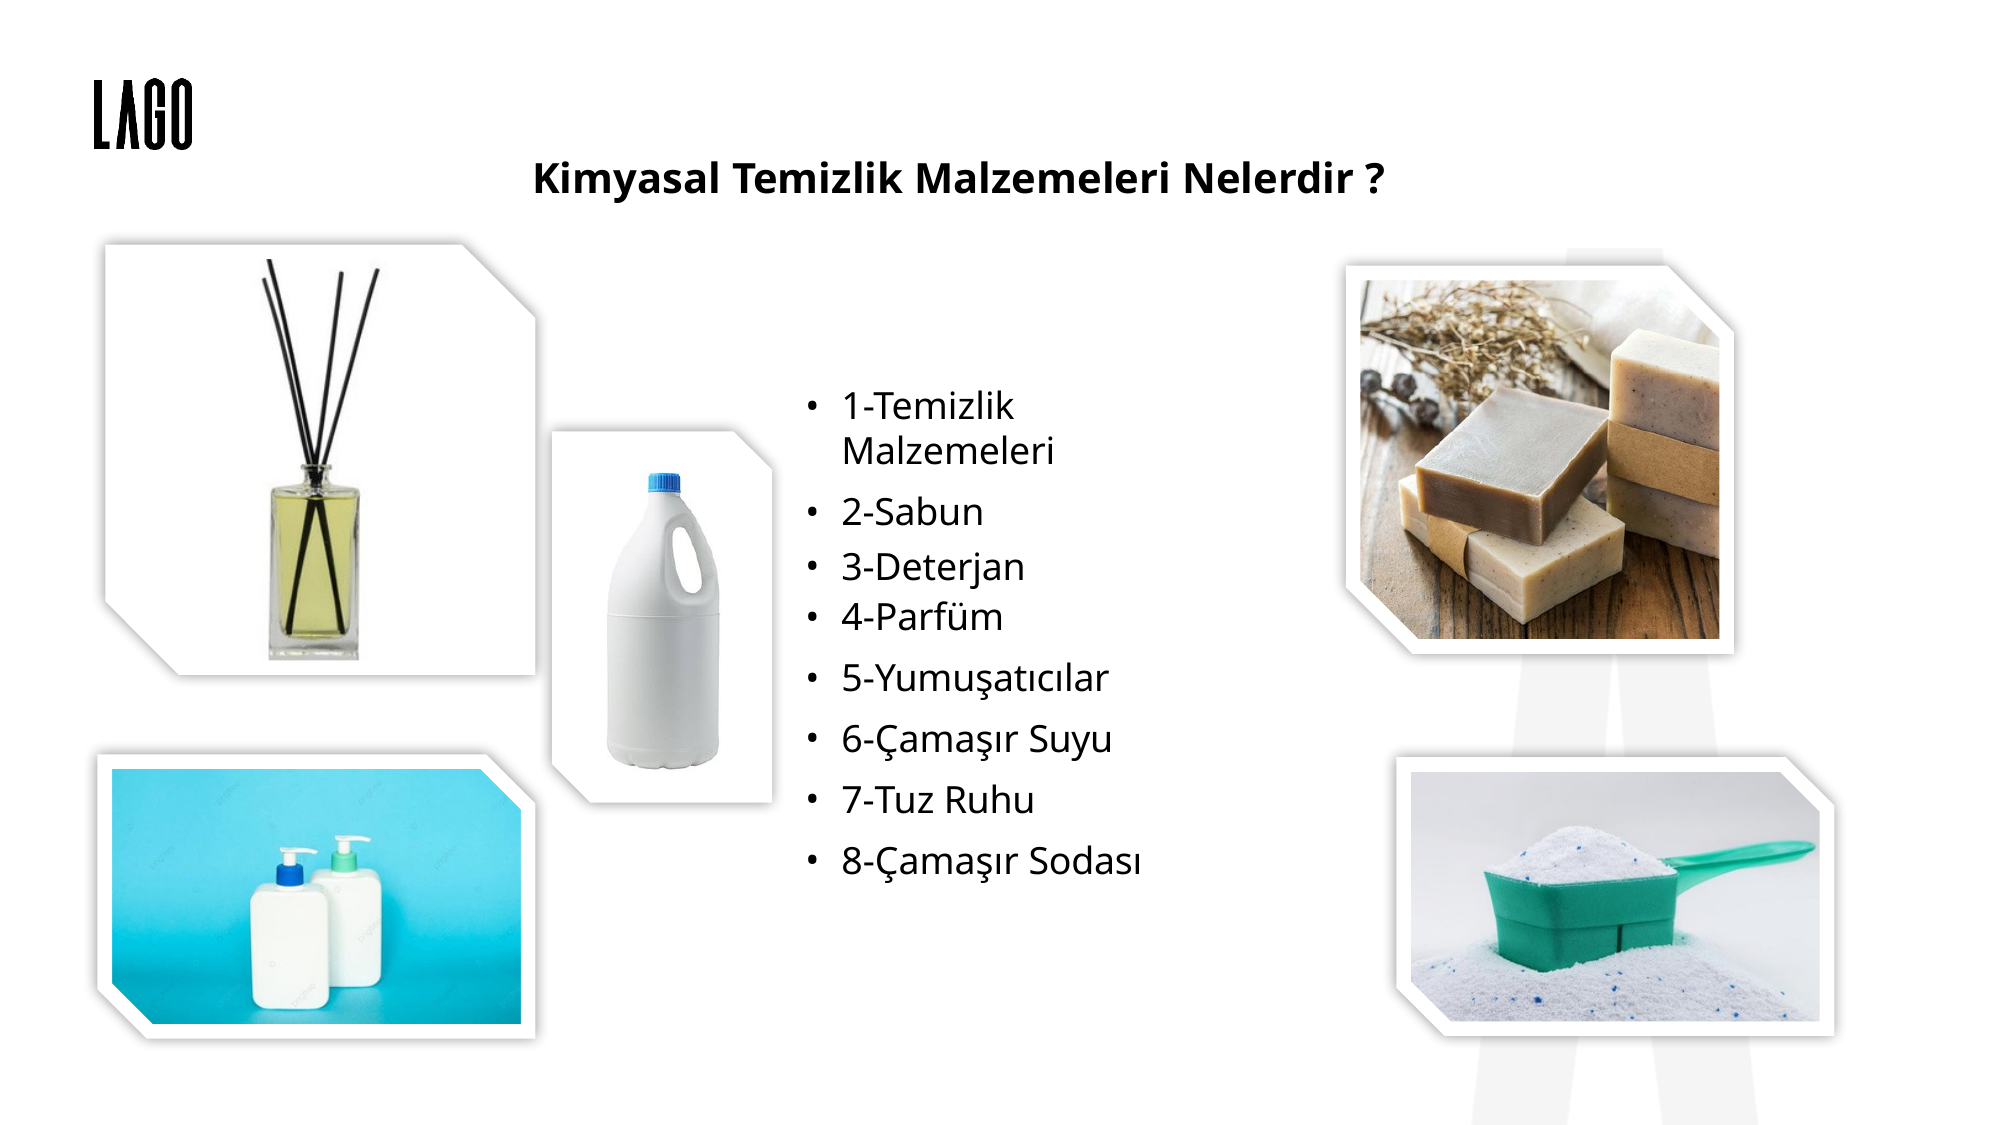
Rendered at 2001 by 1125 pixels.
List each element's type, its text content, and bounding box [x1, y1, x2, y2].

picture [94, 78, 192, 150]
picture [1353, 248, 1827, 1125]
picture [559, 438, 765, 796]
text_box Kimyasal Temizlik Malzemeleri Nelerdir ? [375, 149, 1540, 202]
picture [104, 761, 529, 1032]
picture [112, 251, 529, 668]
text_box 1-Temizlik Malzemeleri 2-Sabun 3-Deterjan 4-Parfüm 5-Yumuşatıcılar 6-Çamaşır Suyu 7-Tuz Ruhu 8-Çamaşır Sodası [799, 364, 1201, 882]
